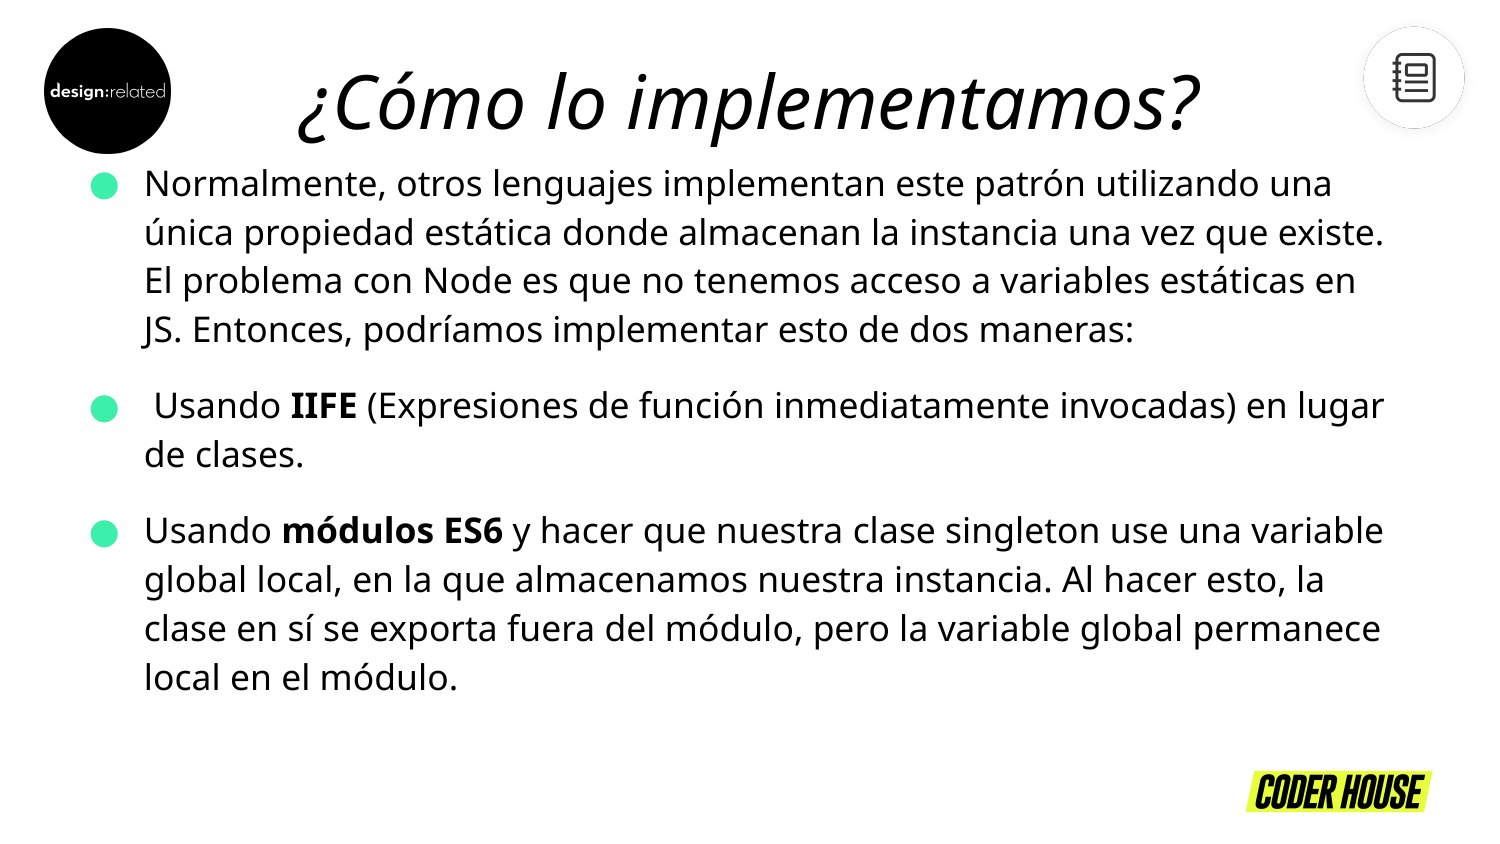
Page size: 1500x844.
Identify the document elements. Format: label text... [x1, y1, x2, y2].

text_box Normalmente, otros lenguajes implementan este patrón utilizando una única propiedad estática donde almacenan la instancia una vez que existe. El problema con Node es que no tenemos acceso a variables estáticas en JS. Entonces, podríamos implementar esto de dos maneras: Usando IIFE (Expresiones de función inmediatamente invocadas) en lugar de clases. Usando módulos ES6 y hacer que nuestra clase singleton use una variable global local, en la que almacenamos nuestra instancia. Al hacer esto, la clase en sí se exporta fuera del módulo, pero la variable global permanece local en el módulo. [54, 139, 1415, 751]
text_box ¿Cómo lo implementamos? [193, 39, 1307, 165]
picture [44, 28, 171, 154]
picture [1351, 14, 1477, 141]
picture [1241, 764, 1437, 819]
